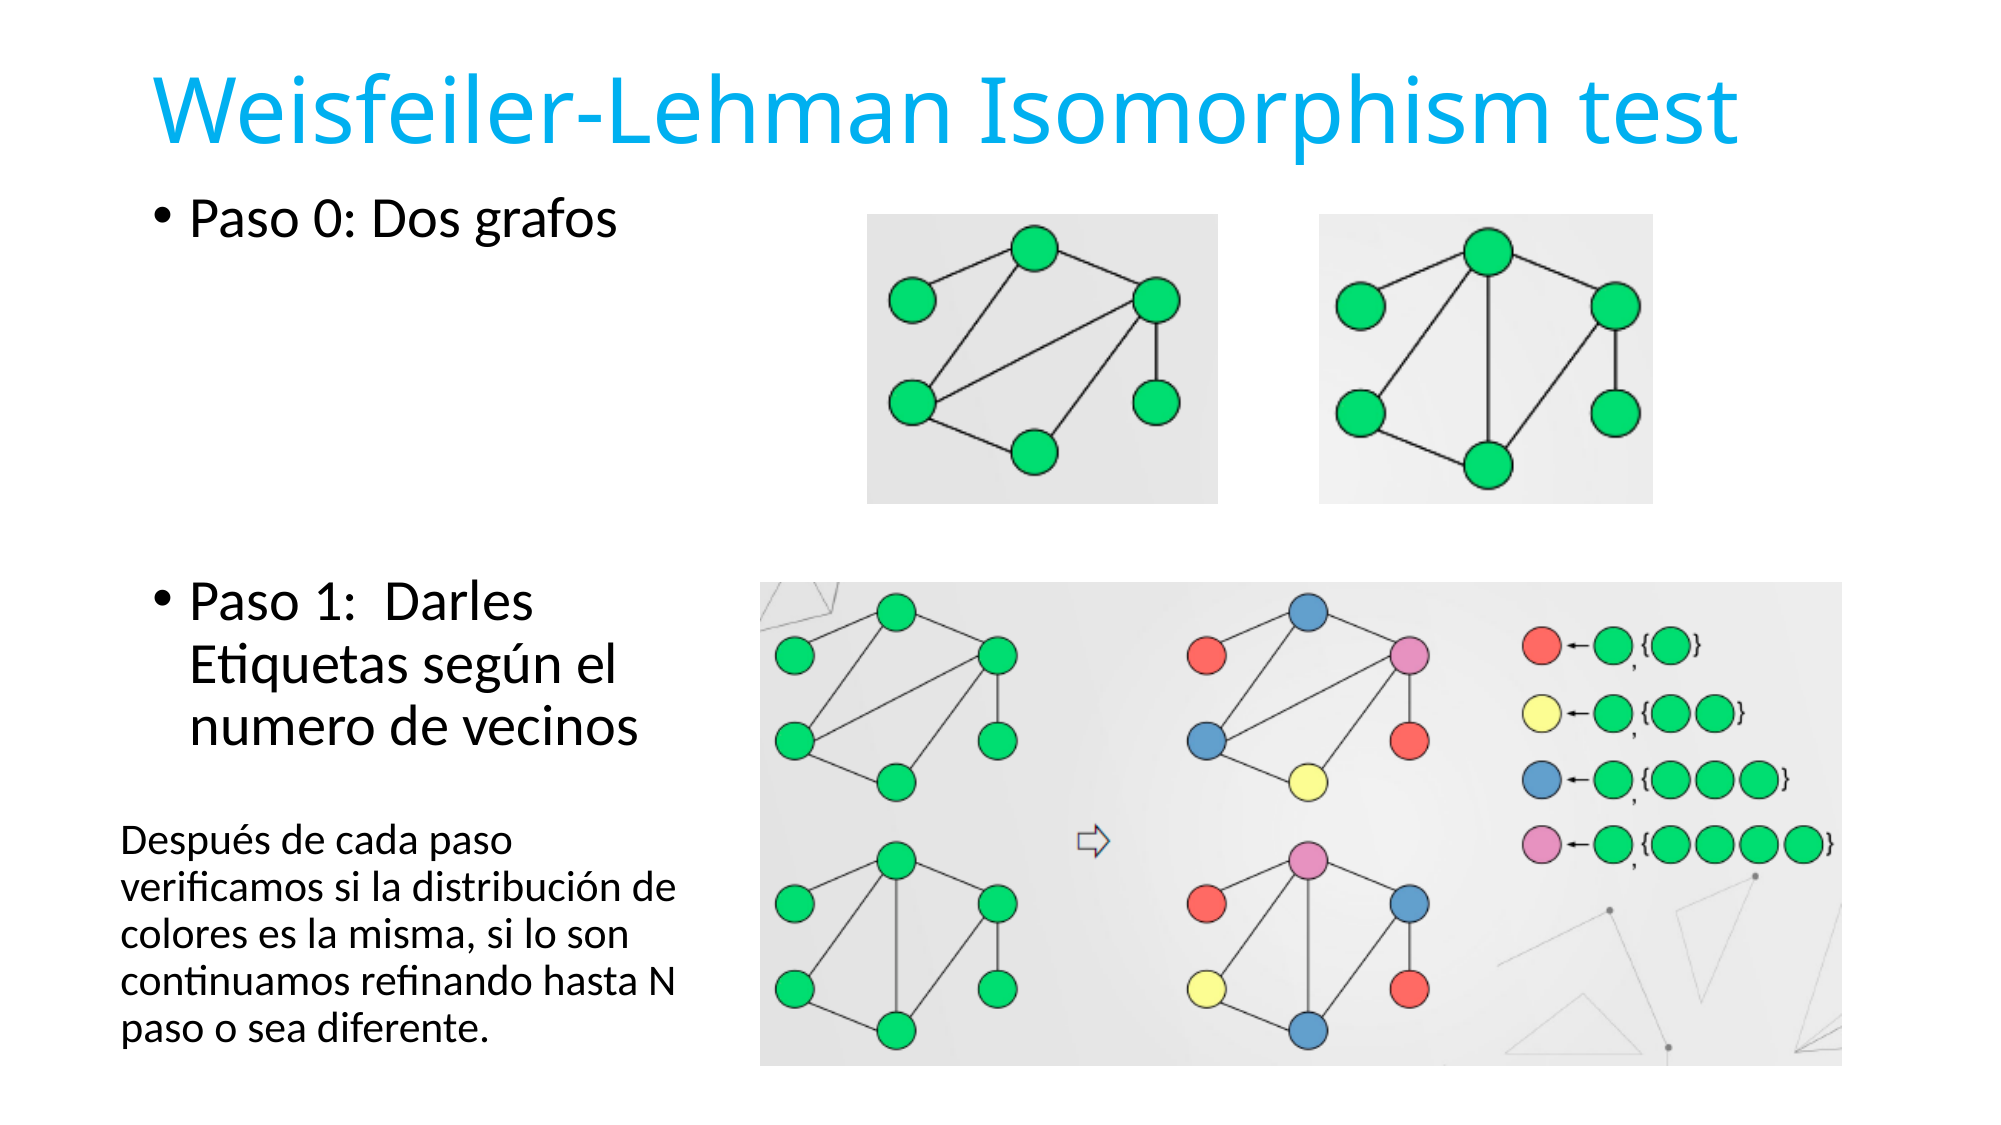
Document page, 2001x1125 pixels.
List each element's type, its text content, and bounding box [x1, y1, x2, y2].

list Paso 0: Dos grafos [137, 179, 740, 278]
title Weisfeiler-Lehman Isomorphism test [137, 59, 1863, 278]
picture [867, 214, 1218, 504]
text_box Después de cada paso verificamos si la distribución de colores es la misma, si lo son continuamos refinando hasta N paso o sea diferente. [105, 809, 698, 1066]
picture [760, 582, 1842, 1066]
text_box Paso 1: Darles Etiquetas según el numero de vecinos [137, 562, 761, 890]
picture [1318, 214, 1653, 504]
